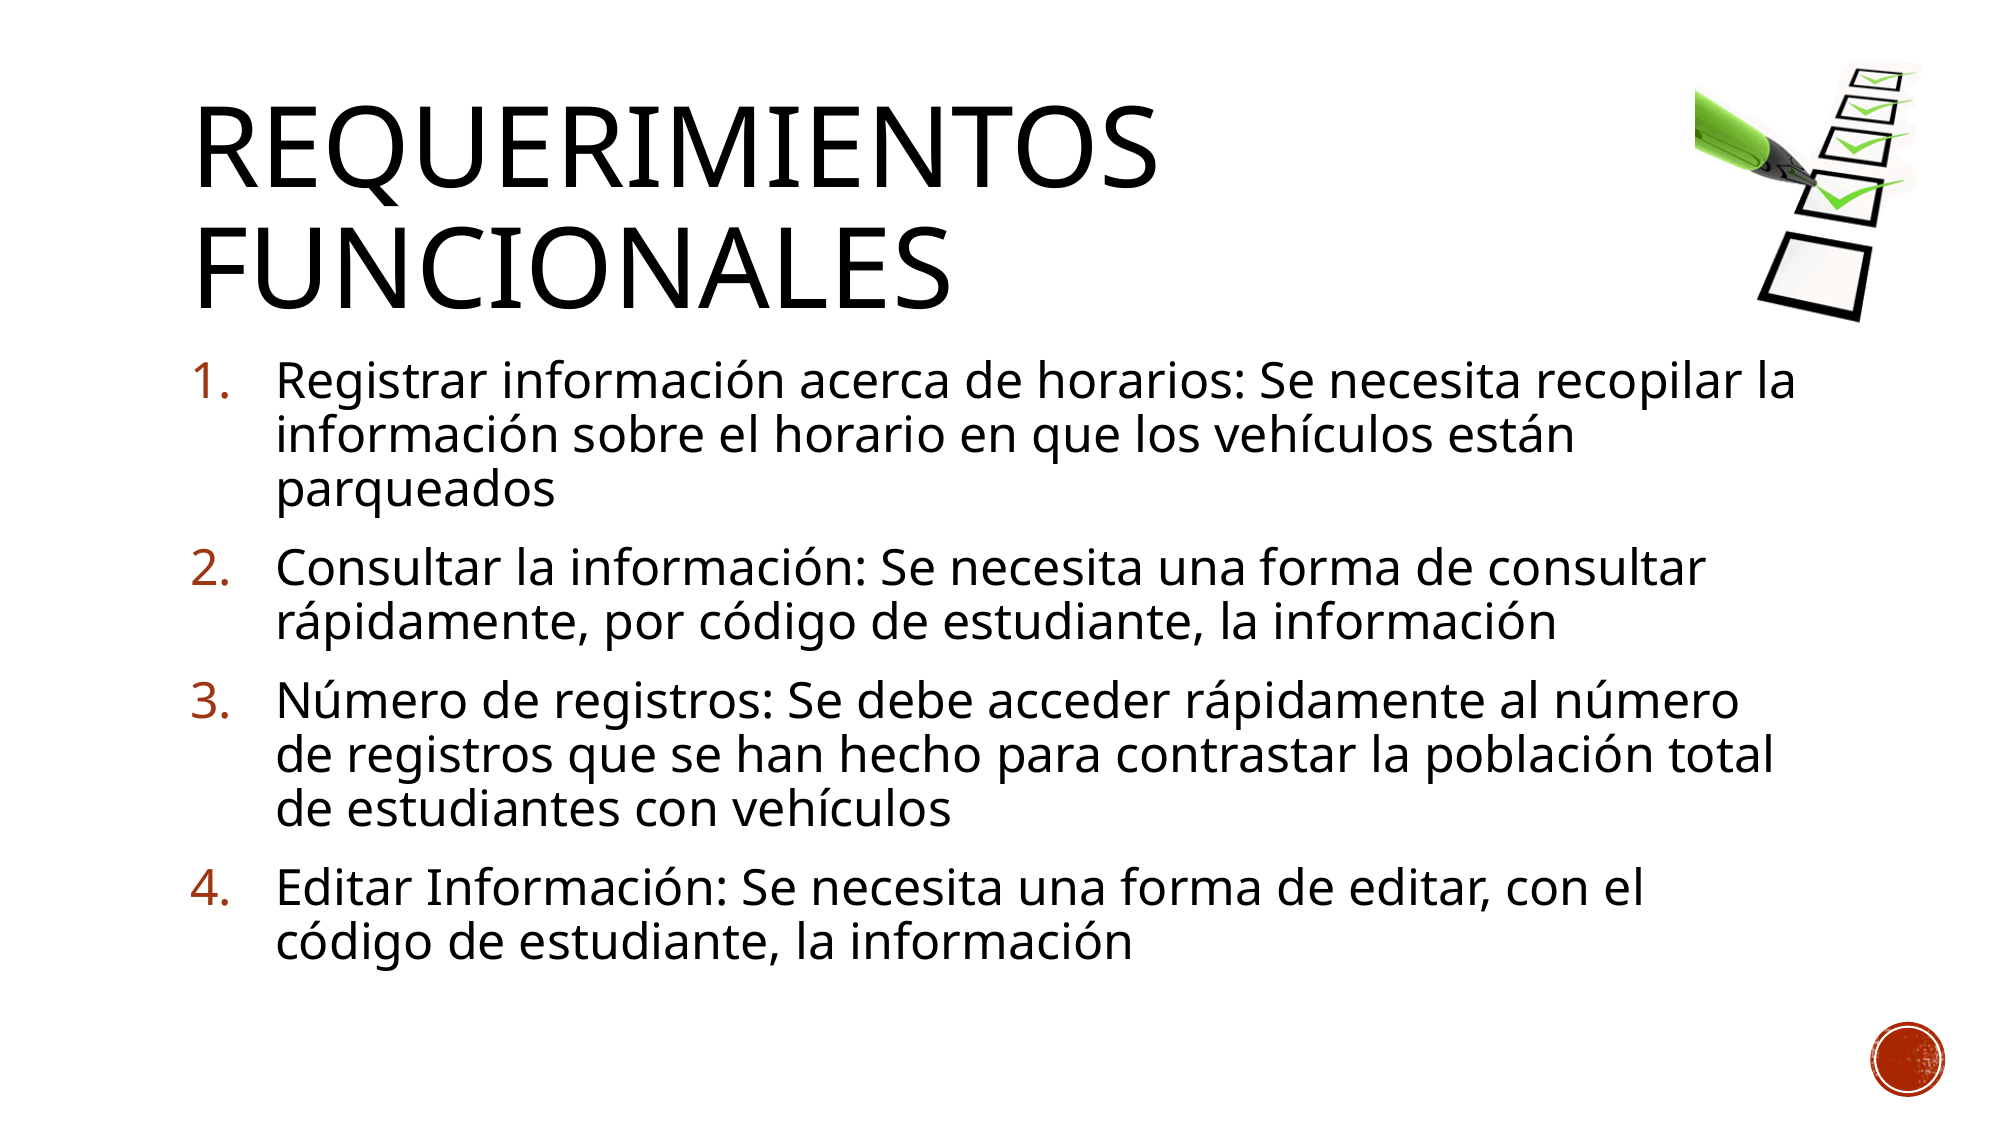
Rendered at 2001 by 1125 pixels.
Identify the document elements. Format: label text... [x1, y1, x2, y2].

list Registrar información acerca de horarios: Se necesita recopilar la información sobre el horario en que los vehículos están parqueados Consultar la información: Se necesita una forma de consultar rápidamente, por código de estudiante, la información Número de registros: Se debe acceder rápidamente al número de registros que se han hecho para contrastar la población total de estudiantes con vehículos Editar Información: Se necesita una forma de editar, con el código de estudiante, la información [175, 348, 1826, 1013]
picture [1694, 15, 1931, 360]
picture [1870, 1021, 1946, 1097]
title REQUERIMIENTOS FUNCIONALES [175, 79, 1689, 344]
